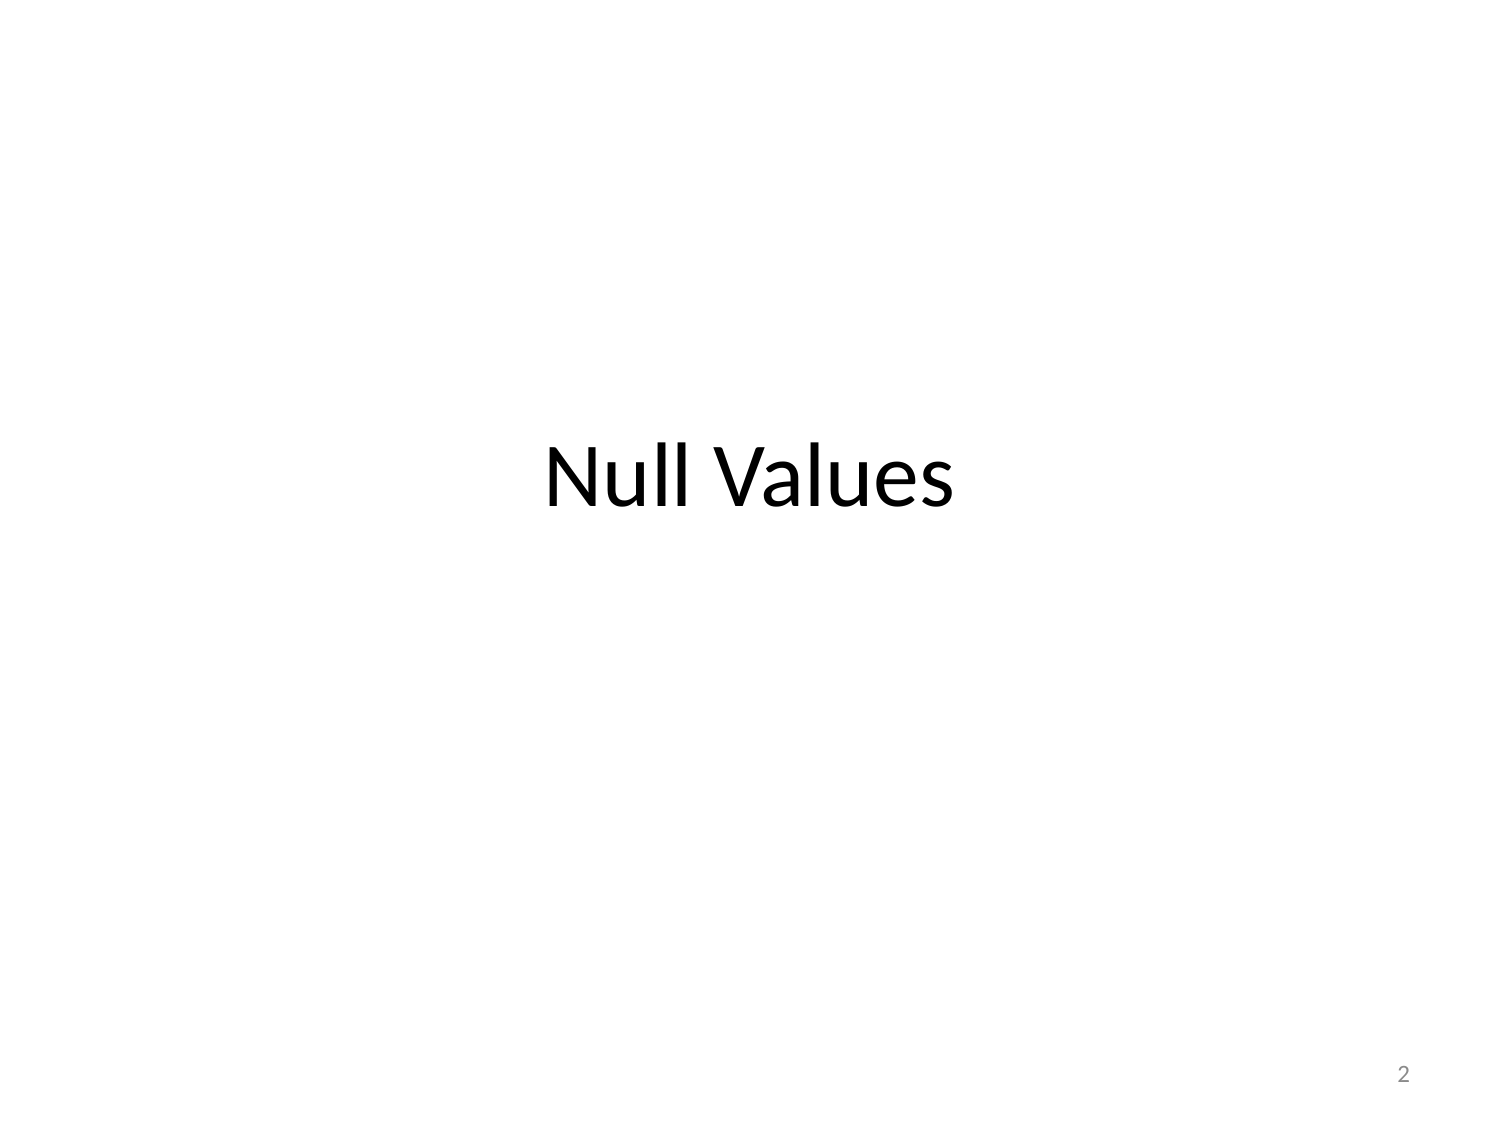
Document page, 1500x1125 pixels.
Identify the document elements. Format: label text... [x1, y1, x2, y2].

title Null Values [112, 349, 1388, 591]
slide_number 2 [1074, 1042, 1425, 1103]
